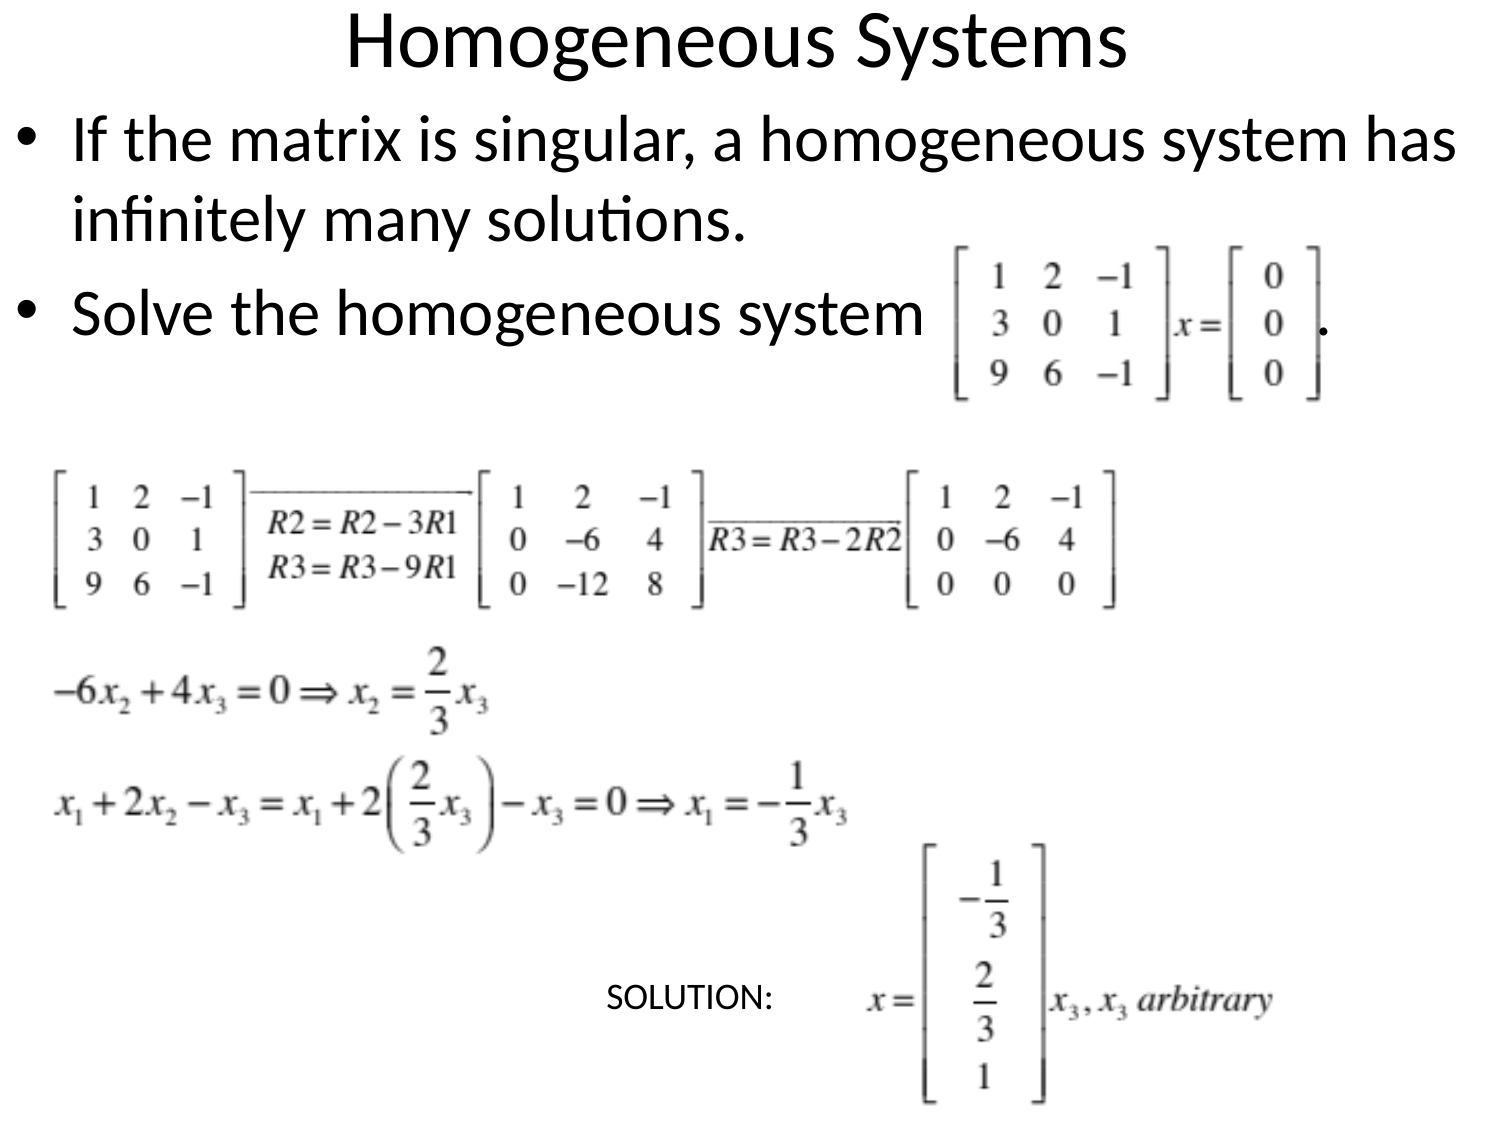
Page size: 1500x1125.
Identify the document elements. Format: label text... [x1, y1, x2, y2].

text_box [49, 637, 851, 860]
list If the matrix is singular, a homogeneous system has infinitely many solutions. Solve the homogeneous system . [0, 87, 1475, 753]
title Homogeneous Systems [137, 0, 1338, 87]
text_box SOLUTION: [591, 964, 789, 1025]
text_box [49, 462, 1120, 613]
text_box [862, 837, 1276, 1109]
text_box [949, 237, 1326, 406]
